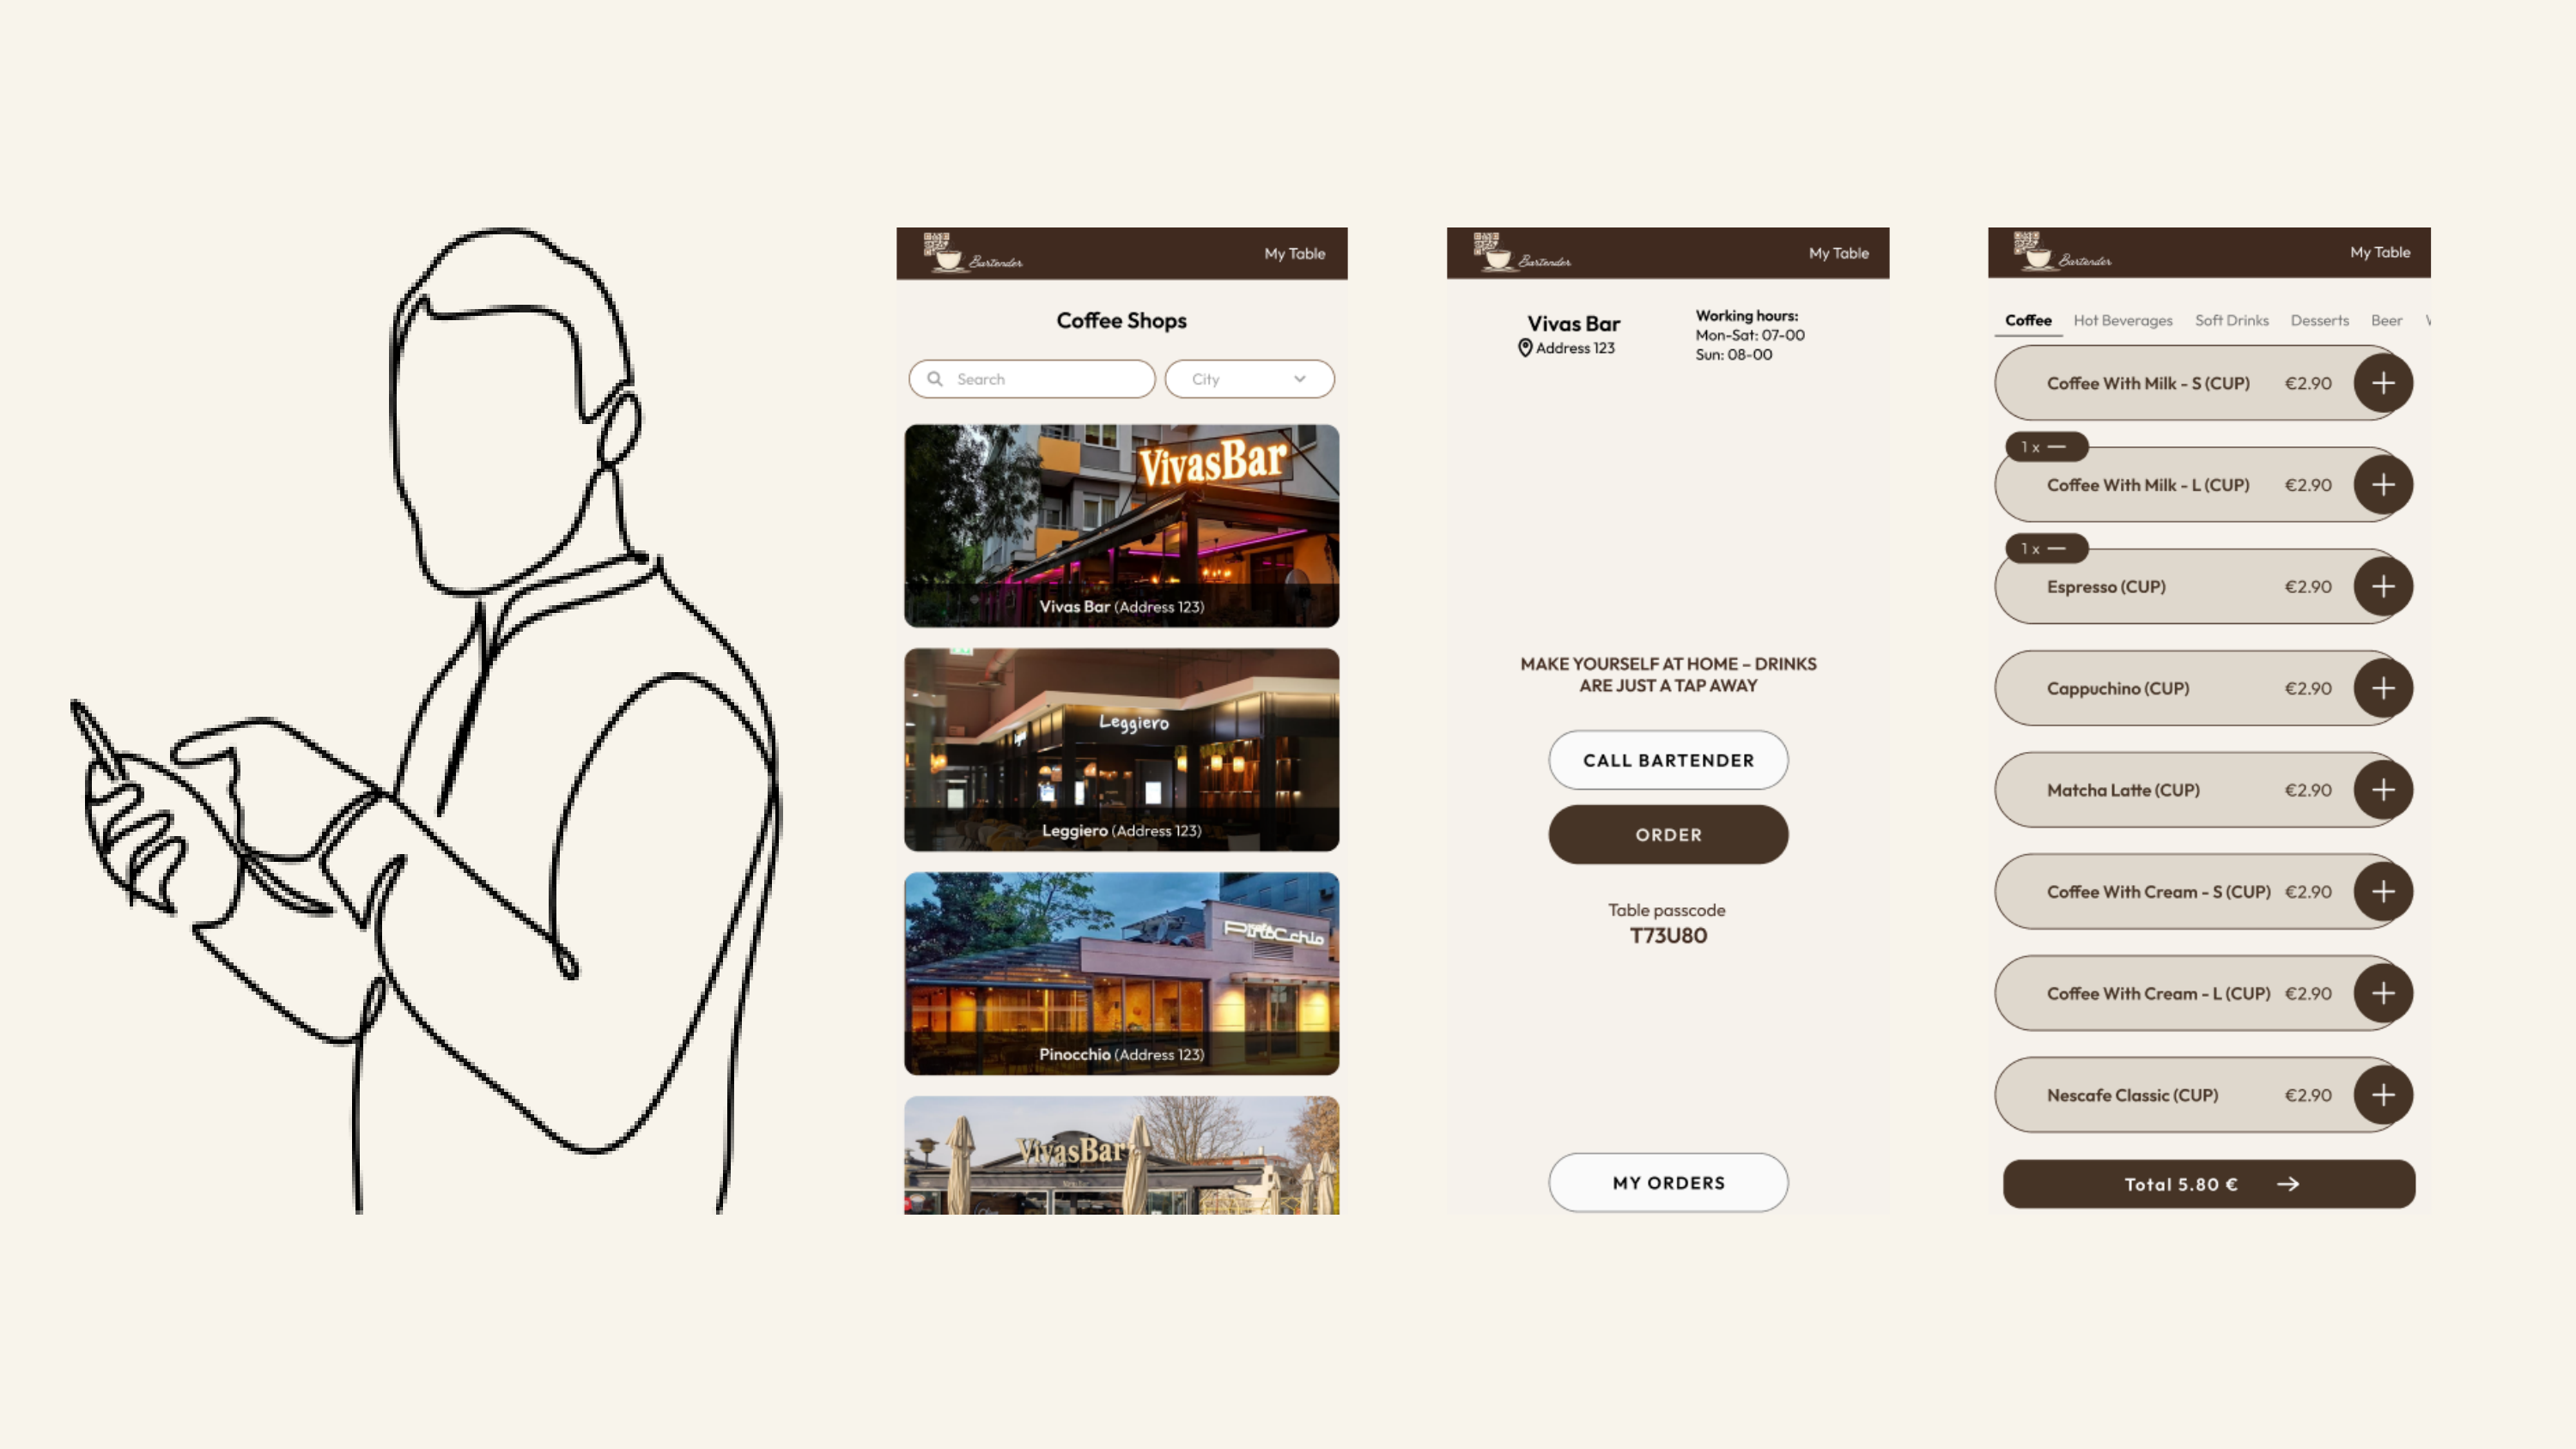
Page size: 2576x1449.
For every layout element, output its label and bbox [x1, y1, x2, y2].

text_box [1447, 227, 1890, 1215]
text_box [1988, 227, 2432, 1215]
text_box [70, 227, 783, 1215]
text_box [896, 227, 1348, 1215]
